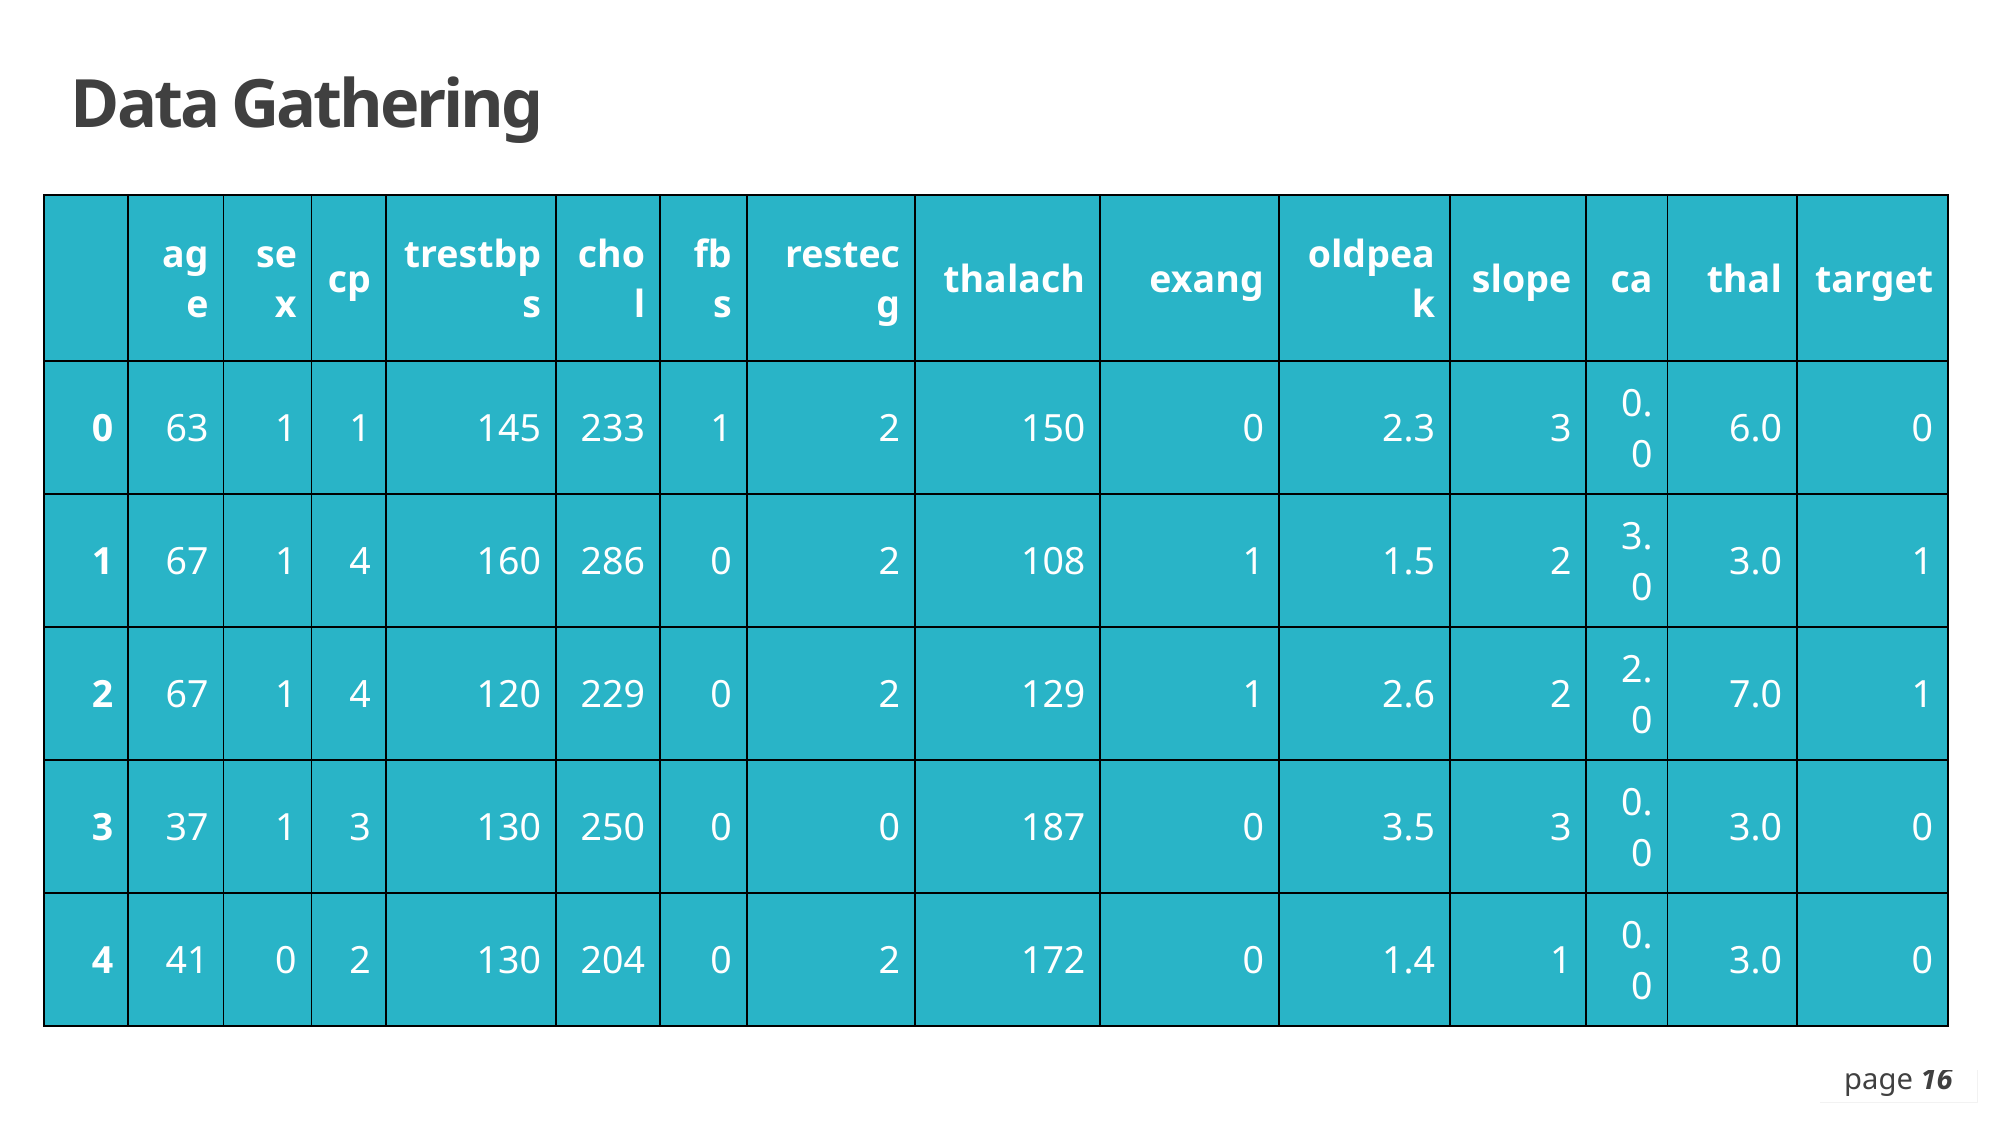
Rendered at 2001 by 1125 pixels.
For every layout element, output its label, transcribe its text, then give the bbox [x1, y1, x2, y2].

table_cell 4 [312, 495, 385, 626]
table_cell 250 [557, 761, 659, 892]
table_cell 1 [1798, 495, 1947, 626]
table_cell 2.3 [1280, 362, 1449, 493]
table_cell 2 [748, 495, 914, 626]
table_cell 3.0 [1668, 761, 1796, 892]
table_cell 233 [557, 362, 659, 493]
table_cell 0 [1101, 761, 1278, 892]
table_cell 120 [387, 628, 555, 759]
table_cell 229 [557, 628, 659, 759]
table_cell 1 [312, 362, 385, 493]
table_cell 1 [1101, 628, 1278, 759]
table_cell 1 [224, 362, 311, 493]
table_header thal [1668, 196, 1796, 360]
table_cell 1 [661, 362, 746, 493]
table_cell 2 [1451, 495, 1585, 626]
table_cell 1 [224, 628, 311, 759]
table_header target [1798, 196, 1947, 360]
table_cell 0 [661, 894, 746, 1025]
table_cell 0 [661, 495, 746, 626]
table_cell 0 [1101, 894, 1278, 1025]
table_cell 0 [1101, 362, 1278, 493]
table_header ca [1587, 196, 1667, 360]
table_cell 286 [557, 495, 659, 626]
table_cell 0 [1798, 761, 1947, 892]
table_cell 0 [1798, 894, 1947, 1025]
table_header oldpeak [1280, 196, 1449, 360]
table_cell 67 [129, 495, 223, 626]
table_cell 3.0 [1668, 894, 1796, 1025]
table_cell 4 [45, 894, 127, 1025]
table_cell 130 [387, 894, 555, 1025]
slide_number page 16 [1820, 1070, 1978, 1103]
table_cell 1.5 [1280, 495, 1449, 626]
table_header sex [224, 196, 311, 360]
table_cell 2 [1451, 628, 1585, 759]
table_cell 41 [129, 894, 223, 1025]
table_cell 145 [387, 362, 555, 493]
table_cell 129 [916, 628, 1099, 759]
table_header exang [1101, 196, 1278, 360]
table_cell 150 [916, 362, 1099, 493]
table_cell 130 [387, 761, 555, 892]
table_cell 3 [1451, 362, 1585, 493]
table_cell 1 [45, 495, 127, 626]
table_cell 3 [45, 761, 127, 892]
table_header cp [312, 196, 385, 360]
table_header restecg [748, 196, 914, 360]
table_cell 0 [748, 761, 914, 892]
table_cell 1 [1798, 628, 1947, 759]
table_cell 37 [129, 761, 223, 892]
table_cell 1.4 [1280, 894, 1449, 1025]
table_cell 0 [224, 894, 311, 1025]
table_header age [129, 196, 223, 360]
table_cell 0 [1798, 362, 1947, 493]
table_cell 2.0 [1587, 628, 1667, 759]
table_cell 67 [129, 628, 223, 759]
table_cell 0.0 [1587, 761, 1667, 892]
table_cell 3.0 [1587, 495, 1667, 626]
table_header thalach [916, 196, 1099, 360]
table_cell 187 [916, 761, 1099, 892]
table_cell 172 [916, 894, 1099, 1025]
table_cell 3 [1451, 761, 1585, 892]
table_header fbs [661, 196, 746, 360]
table_cell 6.0 [1668, 362, 1796, 493]
table_cell 63 [129, 362, 223, 493]
table_cell 7.0 [1668, 628, 1796, 759]
table_cell 3.5 [1280, 761, 1449, 892]
text_box [1820, 963, 1978, 1070]
table_cell 204 [557, 894, 659, 1025]
table_header trestbps [387, 196, 555, 360]
title Data Gathering [70, 70, 1735, 142]
text_box [19, 16, 1820, 1103]
table_cell 2 [748, 894, 914, 1025]
table_cell 4 [312, 628, 385, 759]
table_cell 2 [748, 628, 914, 759]
table_cell 0 [45, 362, 127, 493]
table_cell 2 [312, 894, 385, 1025]
table_cell 160 [387, 495, 555, 626]
table_cell 2.6 [1280, 628, 1449, 759]
table_cell 1 [1451, 894, 1585, 1025]
table_cell 0.0 [1587, 894, 1667, 1025]
table_cell 0 [661, 761, 746, 892]
table_header chol [557, 196, 659, 360]
table_cell 1 [224, 495, 311, 626]
table_cell 3 [312, 761, 385, 892]
table_cell 1 [224, 761, 311, 892]
table_cell 1 [1101, 495, 1278, 626]
table_header [45, 196, 127, 360]
table_cell 108 [916, 495, 1099, 626]
table_cell 2 [748, 362, 914, 493]
table_header slope [1451, 196, 1585, 360]
table_cell 3.0 [1668, 495, 1796, 626]
table_cell 0.0 [1587, 362, 1667, 493]
table_cell 2 [45, 628, 127, 759]
table_cell 0 [661, 628, 746, 759]
